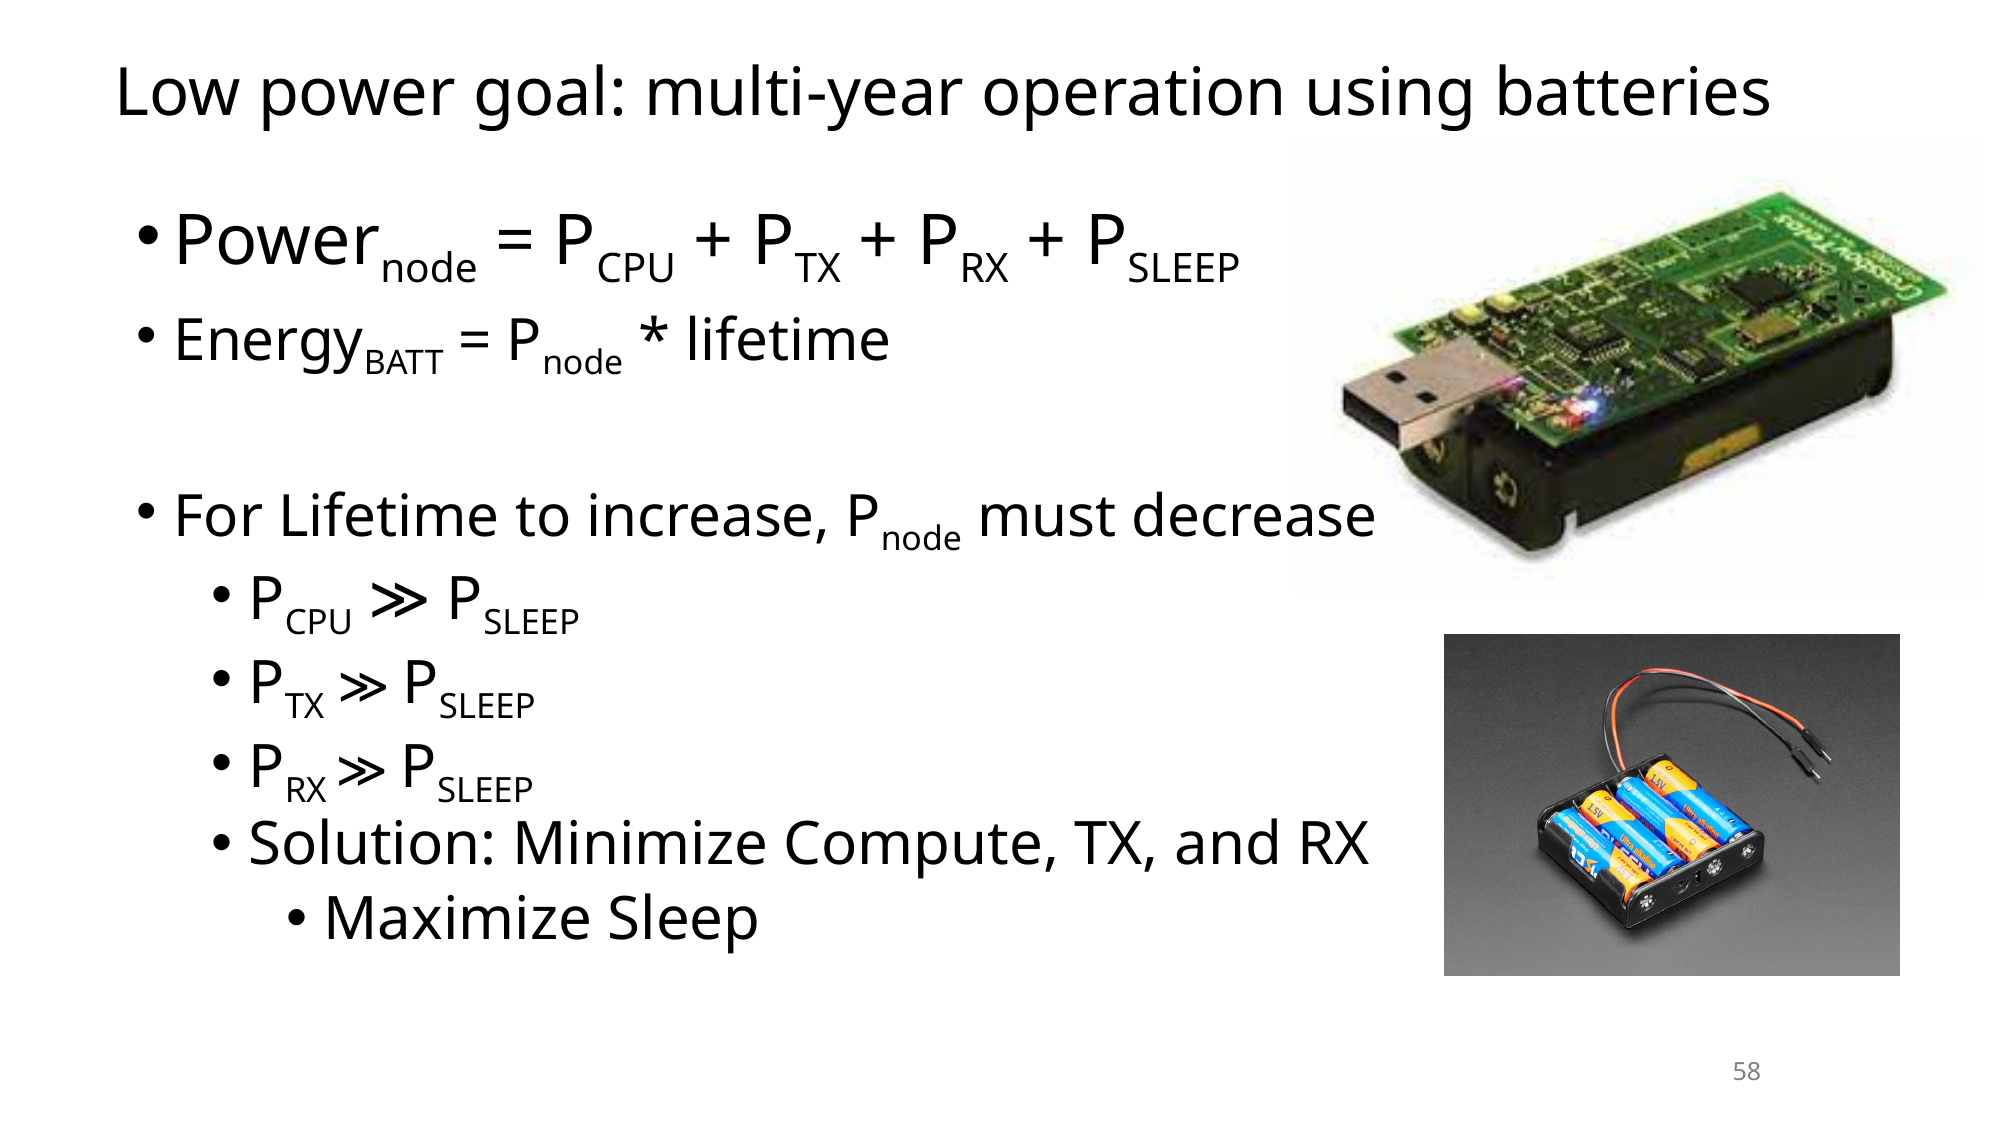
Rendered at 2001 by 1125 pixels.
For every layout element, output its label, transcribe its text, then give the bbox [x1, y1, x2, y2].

picture [1294, 138, 1983, 597]
picture [1444, 634, 1900, 976]
title Low power goal: multi-year operation using batteries [99, 37, 1900, 150]
slide_number 58 [1371, 1042, 1777, 1103]
list Powernode = PCPU + PTX + PRX + PSLEEP EnergyBATT = Pnode * lifetime For Lifetime to increase, Pnode must decrease PCPU ≫ PSLEEP PTX ≫ PSLEEP PRX ≫ PSLEEP Solution: Minimize Compute, TX, and RX Maximize Sleep [121, 188, 1402, 1014]
